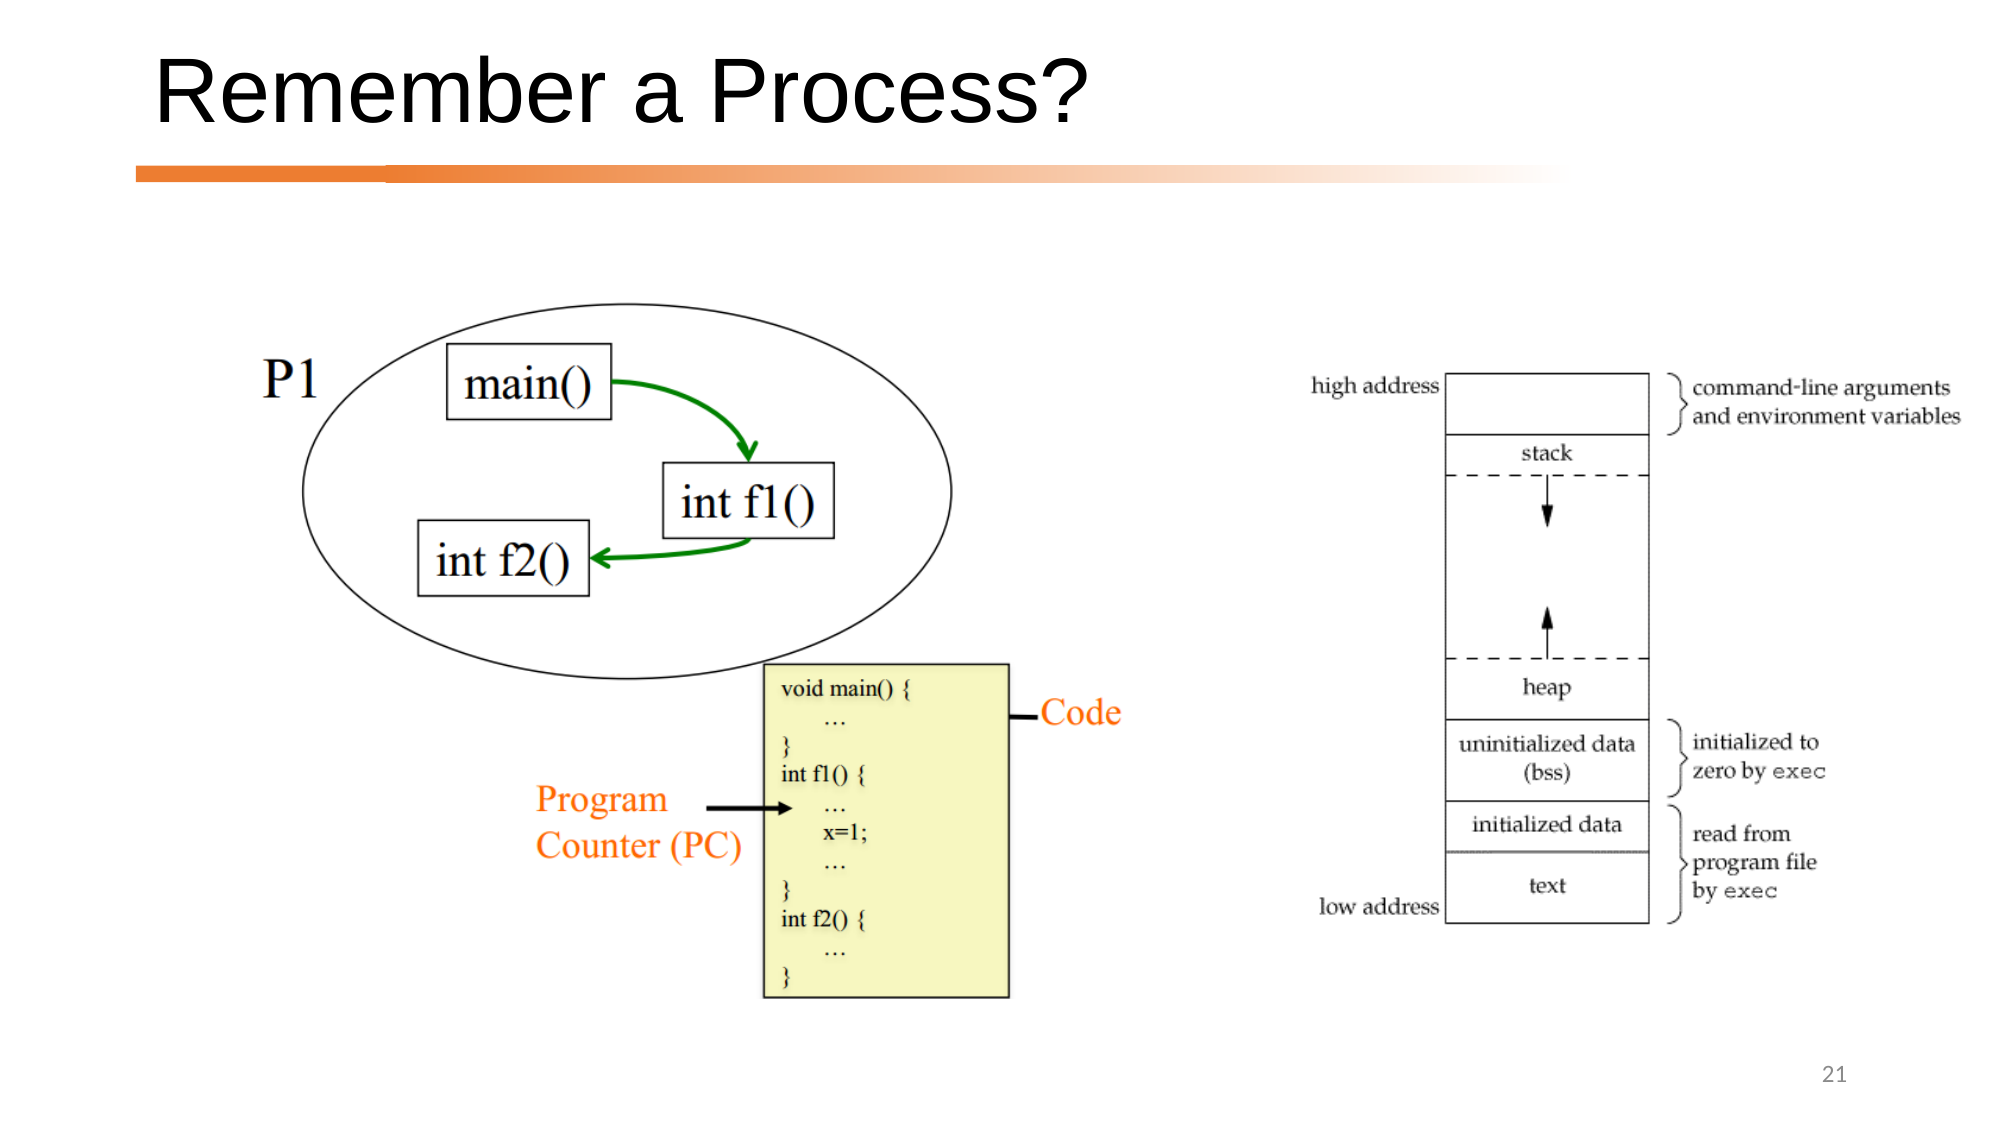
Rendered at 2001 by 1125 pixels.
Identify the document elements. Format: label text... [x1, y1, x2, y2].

title Remember a Process? [138, 25, 1810, 160]
slide_number 21 [1412, 1042, 1863, 1103]
picture [238, 230, 1143, 1000]
picture [1309, 370, 1966, 929]
